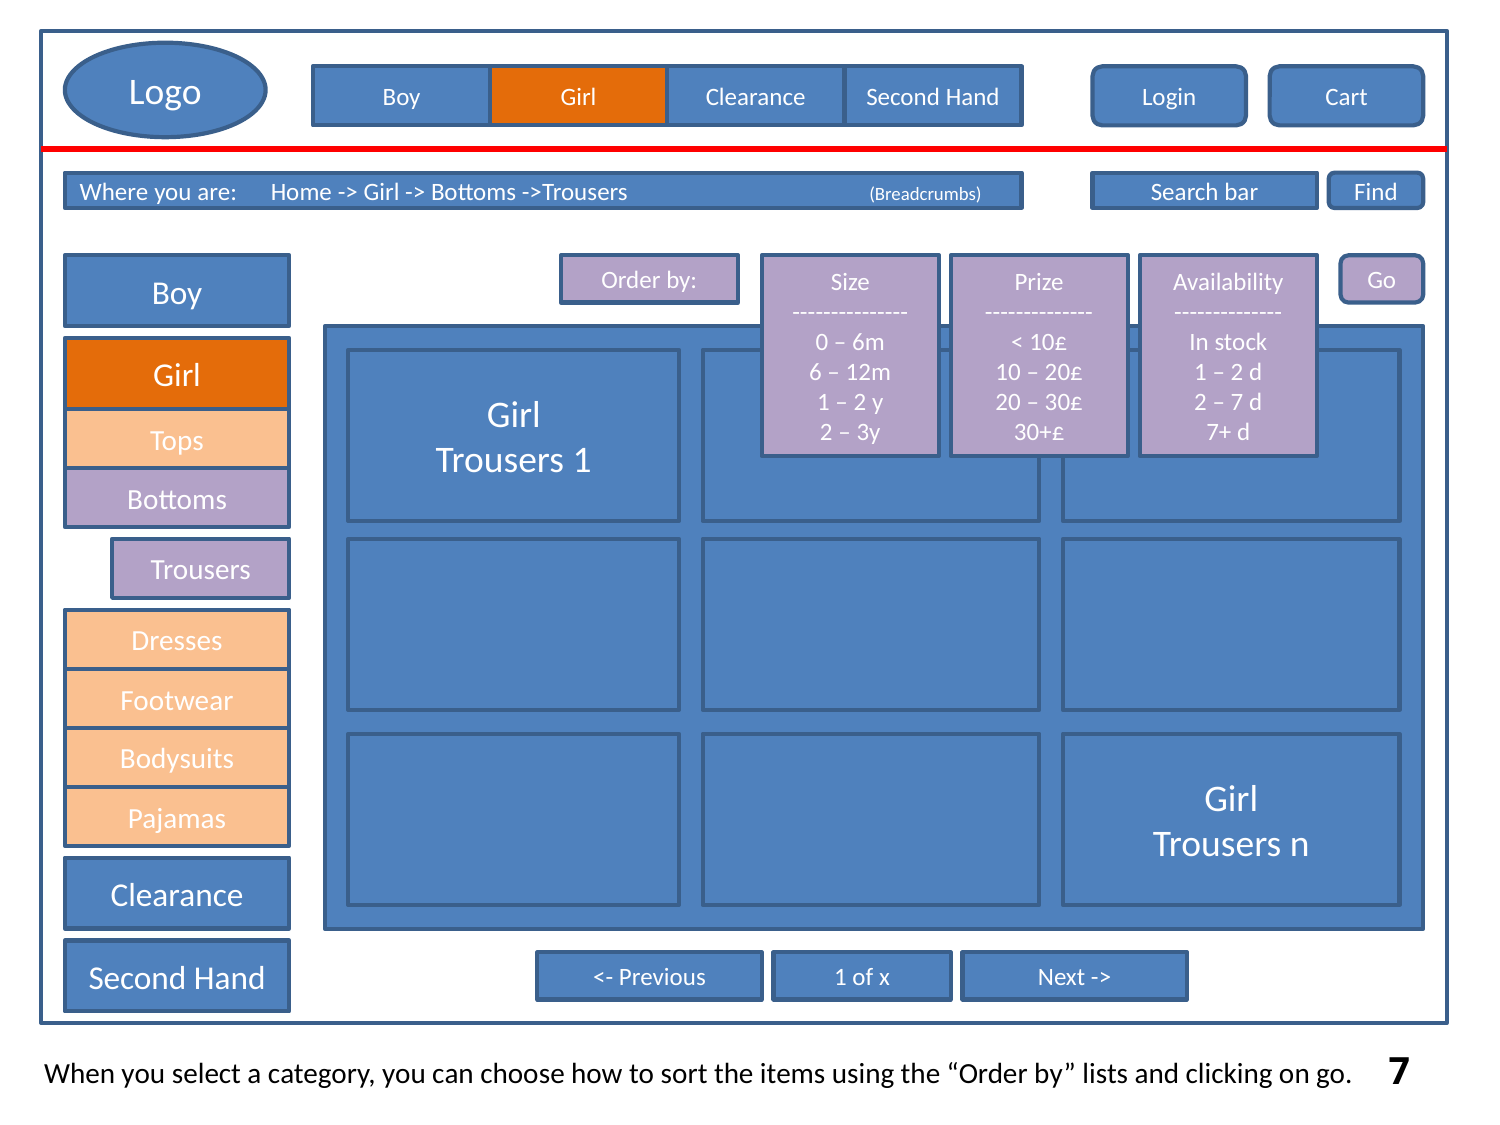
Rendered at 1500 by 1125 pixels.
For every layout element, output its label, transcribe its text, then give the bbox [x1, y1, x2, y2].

text_box Prize -------------- < 10£ 10 – 20£ 20 – 30£ 30+£ [949, 253, 1130, 458]
text_box [701, 537, 1041, 712]
text_box When you select a category, you can choose how to sort the items using the “Order by” lists and clicking on go. [29, 1046, 1074, 1097]
text_box Footwear [63, 671, 291, 726]
text_box Cart [1267, 64, 1426, 128]
text_box Bodysuits [63, 726, 291, 789]
text_box Where you are: Home -> Girl -> Bottoms ->Trousers (Breadcrumbs) [63, 171, 1024, 210]
text_box [701, 732, 1041, 907]
text_box [701, 348, 1041, 523]
text_box [323, 324, 1425, 931]
text_box <- Previous [535, 950, 764, 1002]
text_box Boy [311, 64, 492, 127]
text_box Boy [63, 253, 291, 328]
text_box Girl [492, 64, 665, 127]
text_box Search bar [1090, 171, 1319, 210]
text_box Next -> [960, 950, 1189, 1002]
text_box Second Hand [846, 64, 1024, 127]
text_box Girl Trousers 1 [346, 348, 681, 523]
text_box 1 of x [771, 950, 953, 1002]
text_box Girl [63, 336, 291, 407]
text_box Trousers [110, 537, 291, 600]
text_box Second Hand [63, 938, 291, 1013]
text_box Dresses [63, 608, 291, 671]
text_box Clearance [63, 856, 291, 931]
text_box Logo [62, 40, 268, 140]
text_box Pajamas [63, 789, 291, 848]
text_box Bottoms [63, 466, 291, 529]
text_box Go [1338, 253, 1426, 305]
text_box Size --------------- 0 – 6m 6 – 12m 1 – 2 y 2 – 3y [760, 253, 941, 458]
text_box [346, 537, 681, 712]
text_box Login [1090, 64, 1249, 128]
text_box Availability -------------- In stock 1 – 2 d 2 – 7 d 7+ d [1138, 253, 1319, 458]
text_box [346, 732, 681, 907]
text_box Girl Trousers n [1061, 732, 1402, 907]
text_box Clearance [665, 64, 846, 127]
text_box Tops [63, 407, 291, 466]
text_box [1061, 537, 1402, 712]
text_box [1061, 348, 1402, 523]
text_box Order by: [559, 253, 740, 305]
text_box [39, 29, 1449, 1025]
text_box 7 [1074, 1042, 1425, 1103]
text_box Find [1326, 170, 1426, 211]
